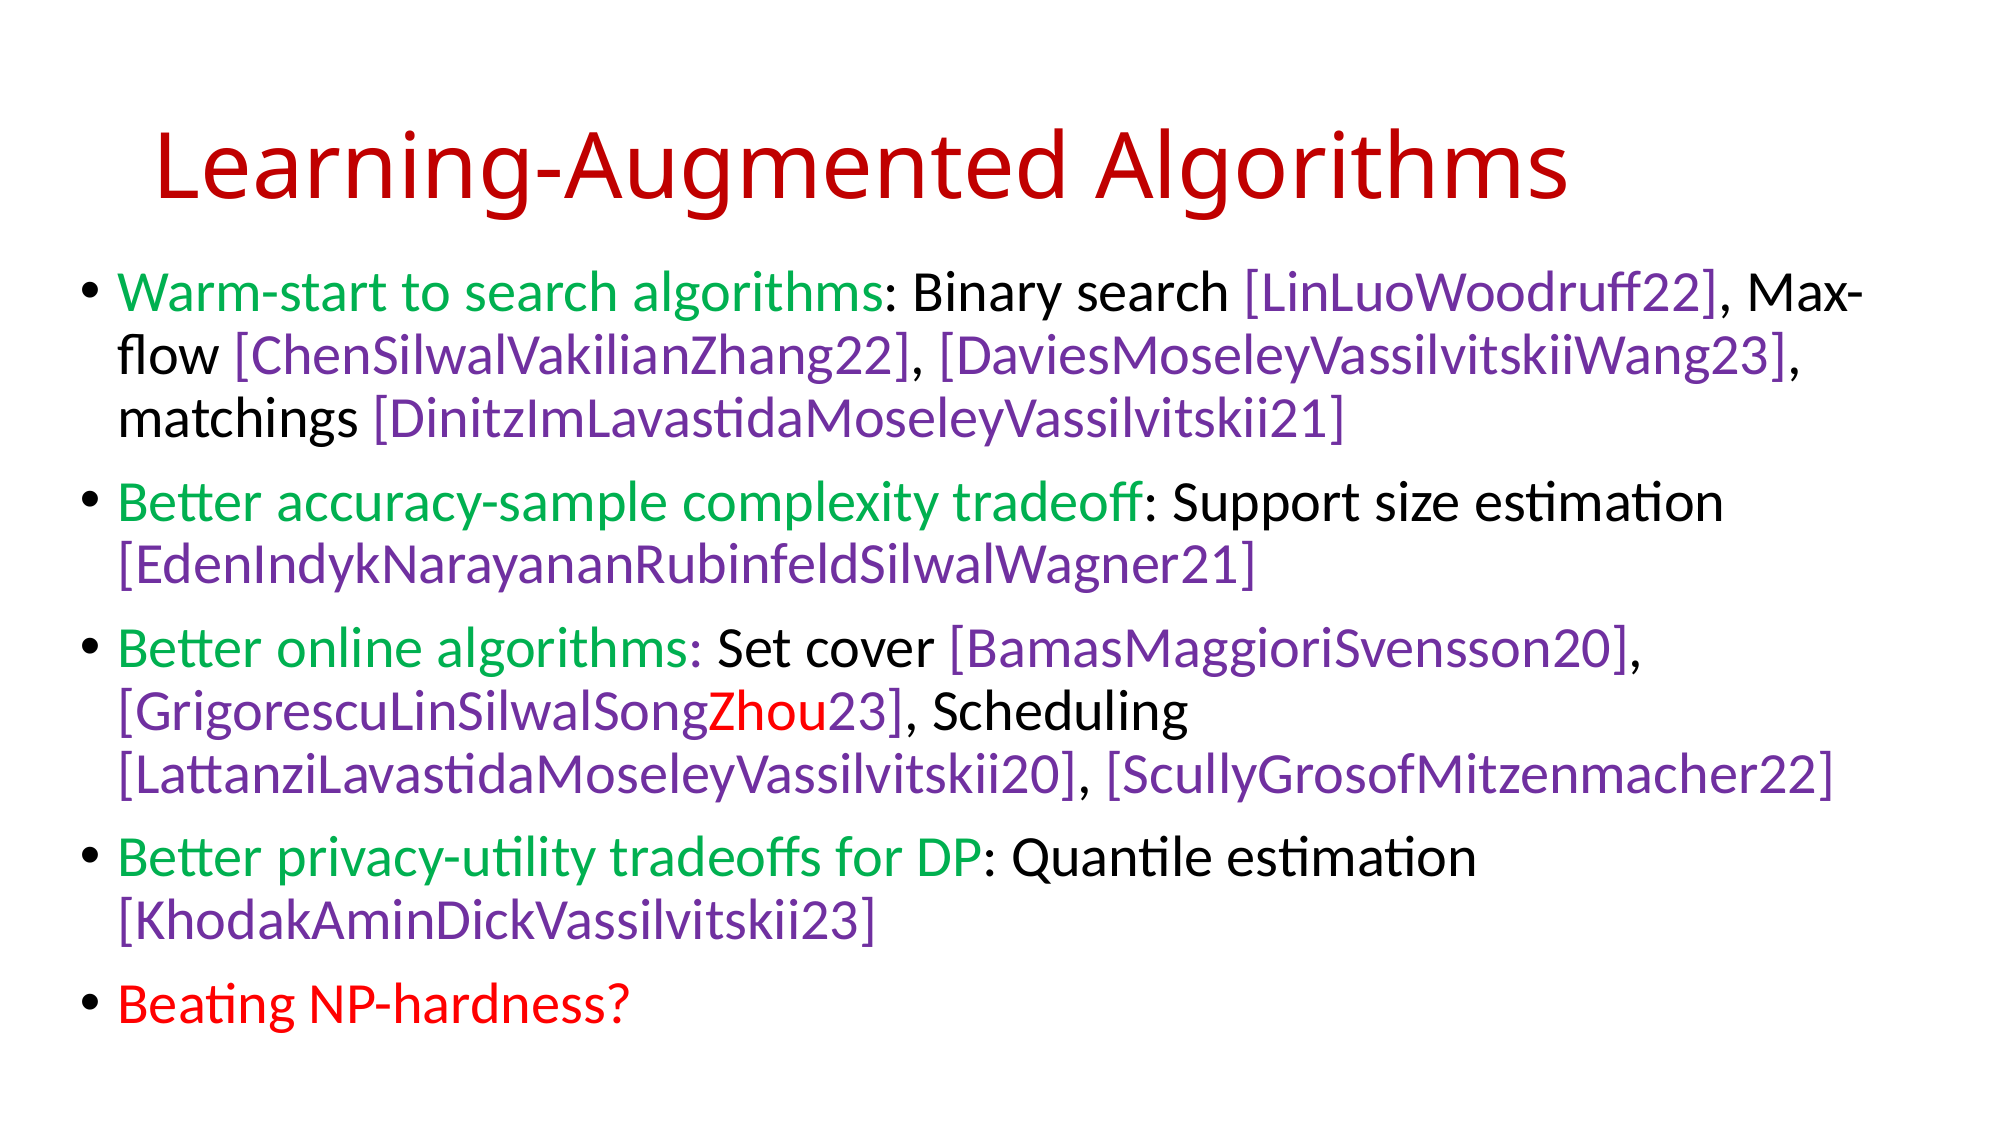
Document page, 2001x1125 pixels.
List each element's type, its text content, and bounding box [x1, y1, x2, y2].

list Warm-start to search algorithms: Binary search [LinLuoWoodruff22], Max-flow [ChenSilwalVakilianZhang22], [DaviesMoseleyVassilvitskiiWang23], matchings [DinitzImLavastidaMoseleyVassilvitskii21] Better accuracy-sample complexity tradeoff: Support size estimation [EdenIndykNarayananRubinfeldSilwalWagner21] Better online algorithms: Set cover [BamasMaggioriSvensson20], [GrigorescuLinSilwalSongZhou23], Scheduling [LattanziLavastidaMoseleyVassilvitskii20], [ScullyGrosofMitzenmacher22] Better privacy-utility tradeoffs for DP: Quantile estimation [KhodakAminDickVassilvitskii23] Beating NP-hardness? [64, 253, 1936, 1095]
title Learning-Augmented Algorithms [137, 59, 1863, 278]
